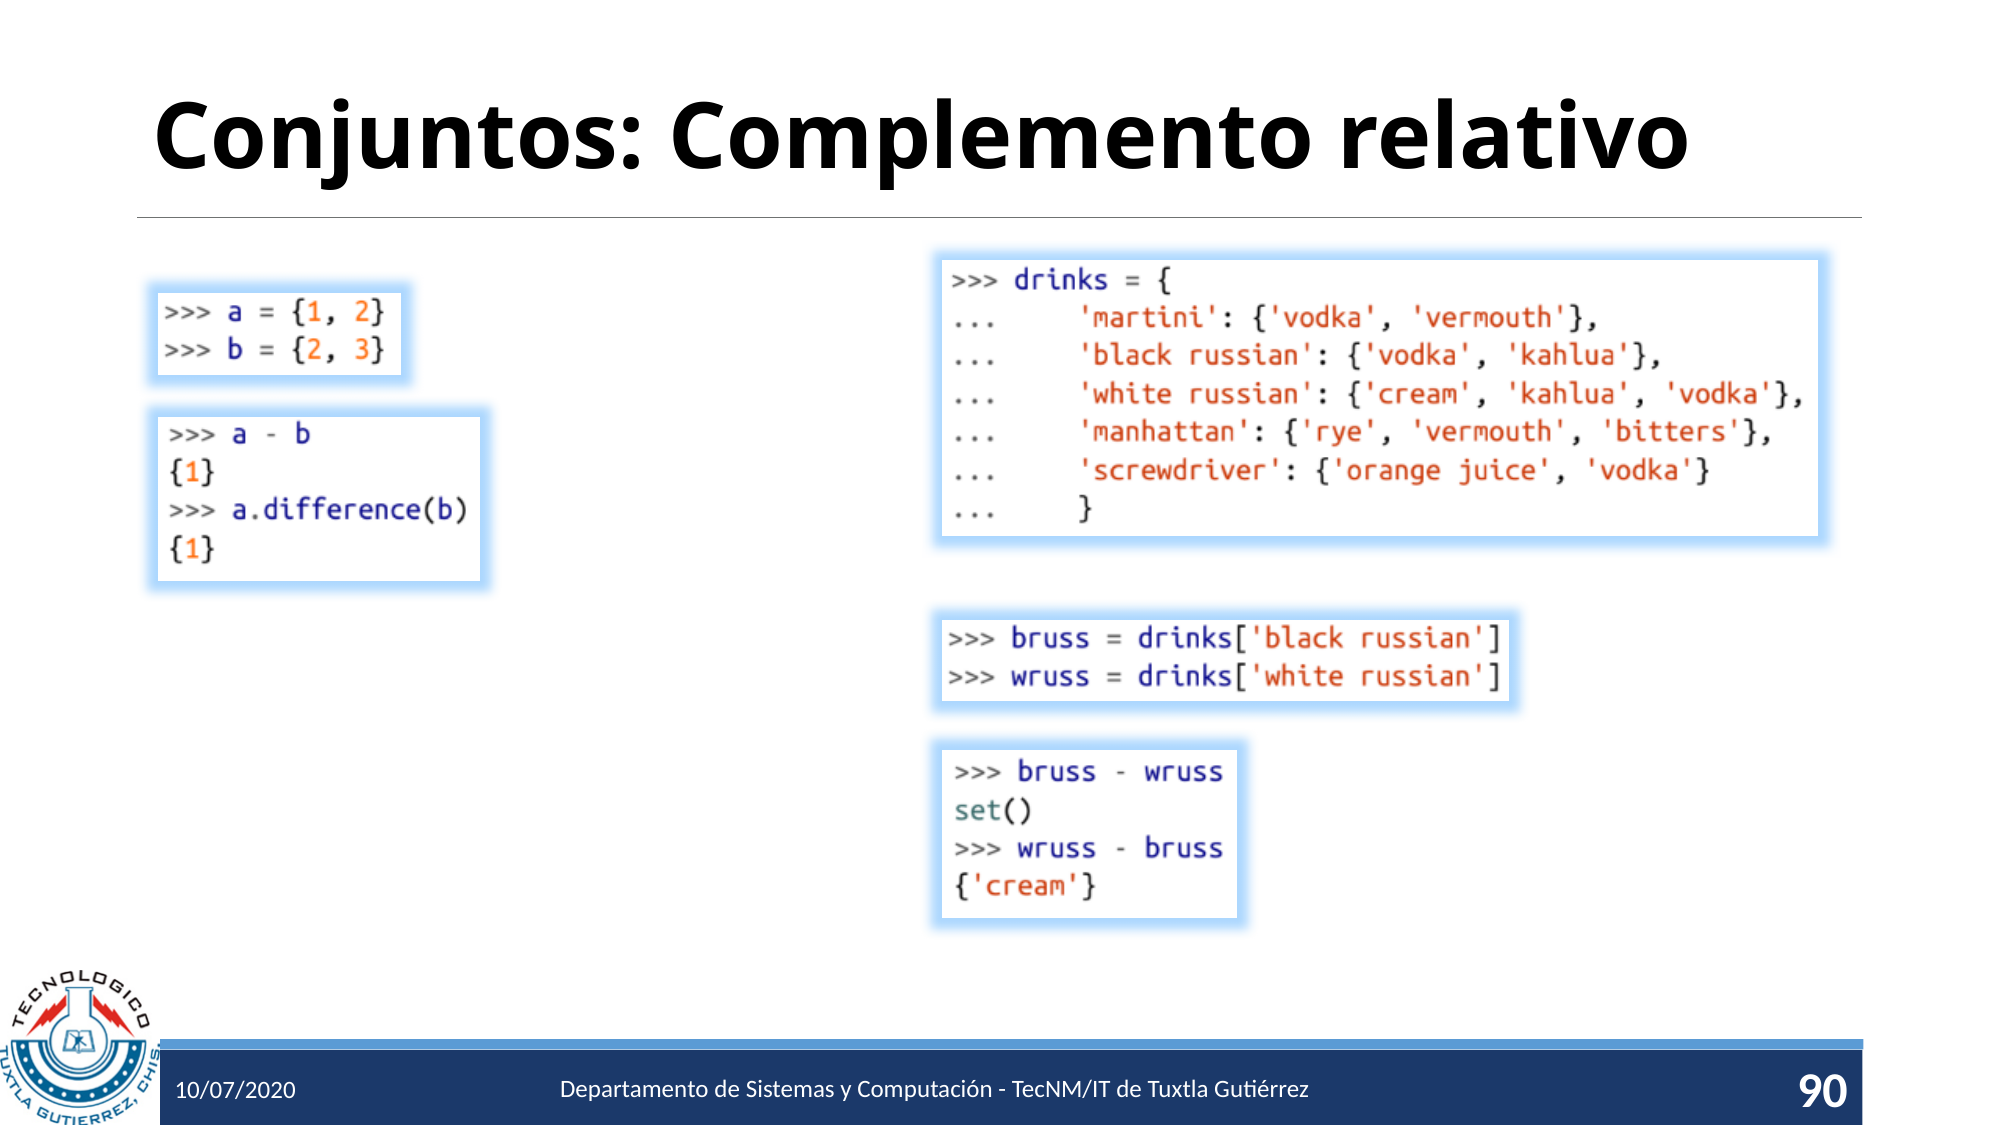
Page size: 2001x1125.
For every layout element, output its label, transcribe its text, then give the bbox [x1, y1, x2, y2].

picture [942, 750, 1237, 918]
picture [0, 970, 160, 1125]
picture [942, 620, 1509, 701]
picture [157, 417, 480, 581]
picture [942, 260, 1818, 536]
title Conjuntos: Complemento relativo [137, 59, 1863, 218]
slide_number 90 [1412, 1057, 1863, 1118]
footer Departamento de Sistemas y Computación - TecNM/IT de Tuxtla Gutiérrez [471, 1057, 1400, 1118]
picture [157, 293, 401, 375]
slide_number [159, 1058, 463, 1118]
